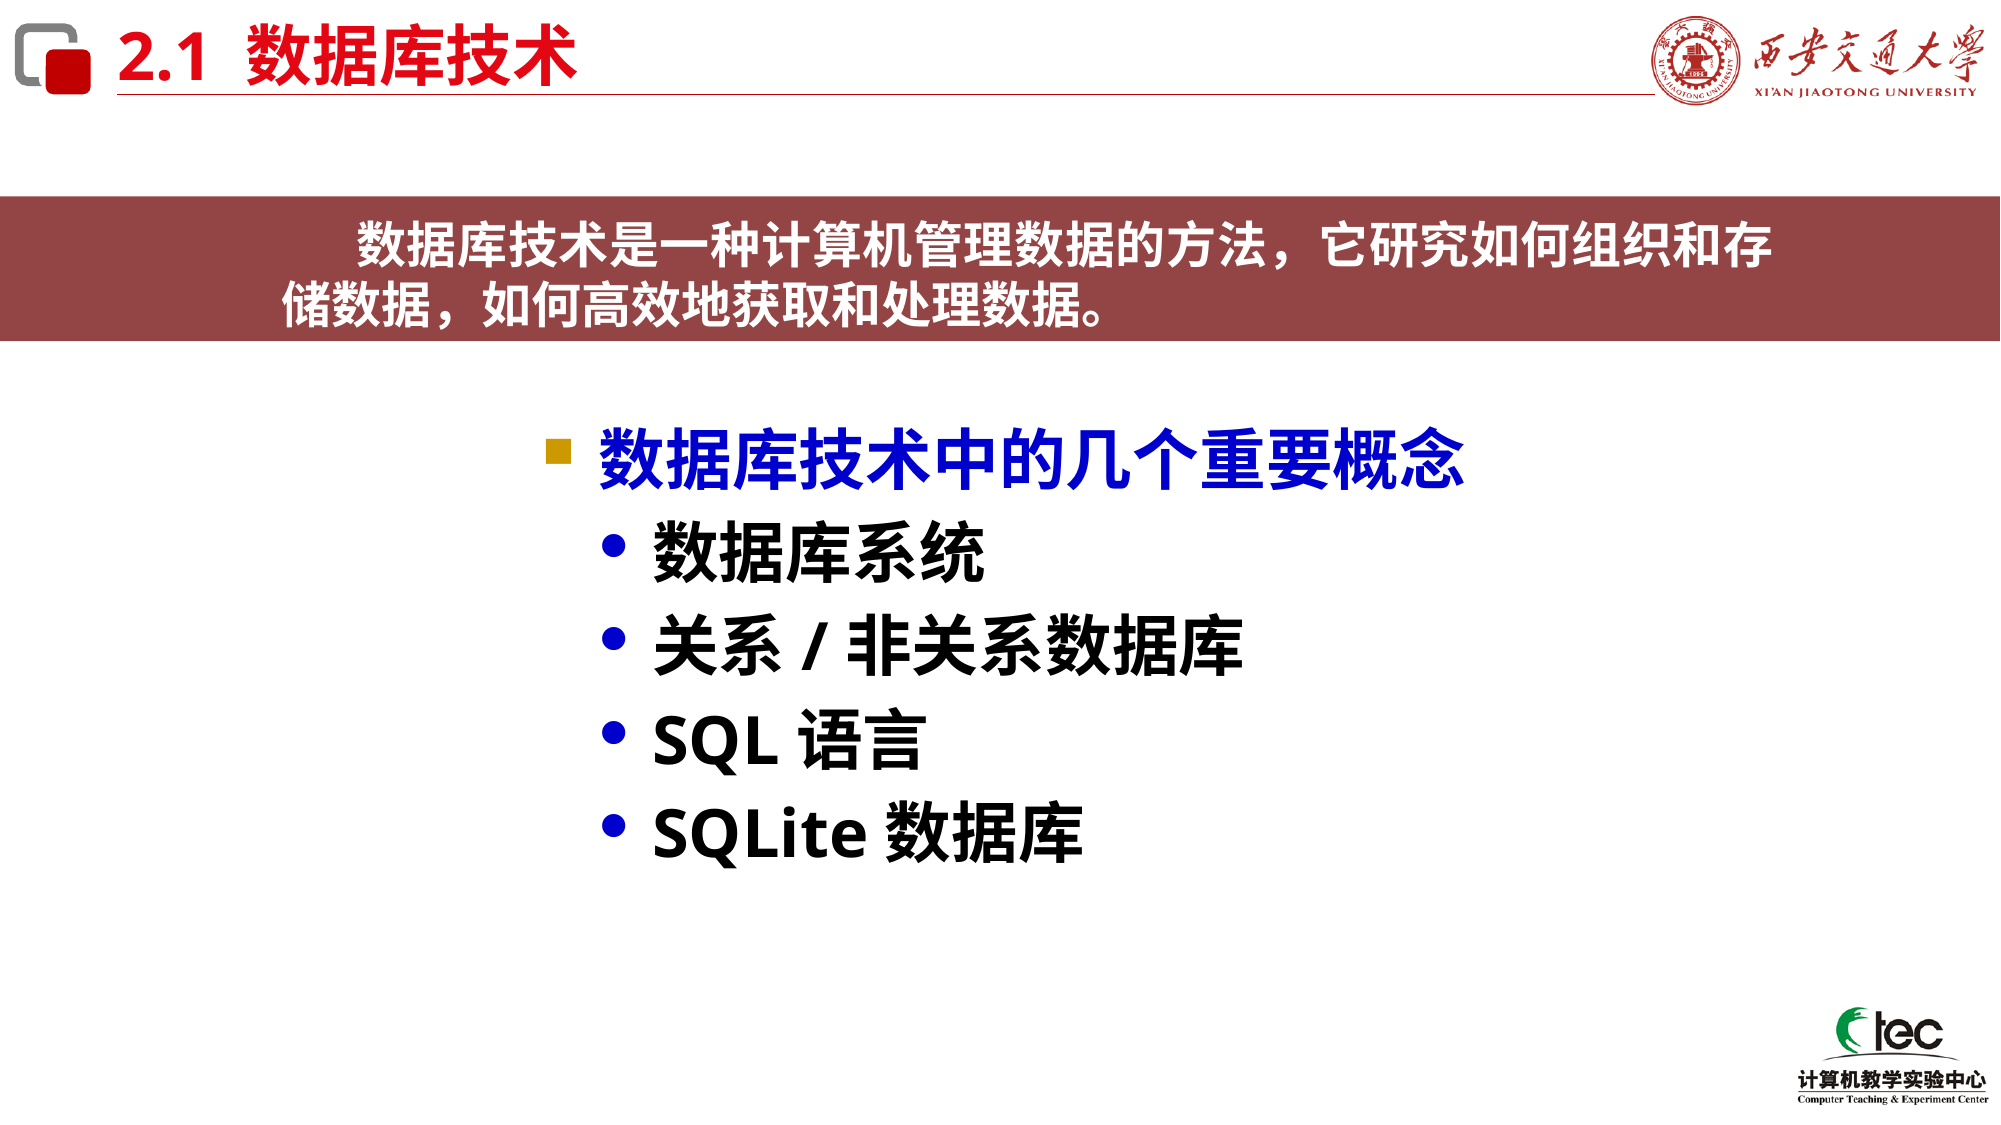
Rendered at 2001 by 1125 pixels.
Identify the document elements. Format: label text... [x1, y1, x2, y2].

picture [1788, 993, 2000, 1125]
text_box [19, 27, 91, 95]
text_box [0, 196, 2000, 343]
picture [1647, 12, 1995, 109]
text_box 2.1 数据库技术 [102, 6, 595, 102]
text_box 数据库技术中的几个重要概念 数据库系统 关系/非关系数据库 SQL语言 SQLite数据库 [527, 410, 1528, 879]
